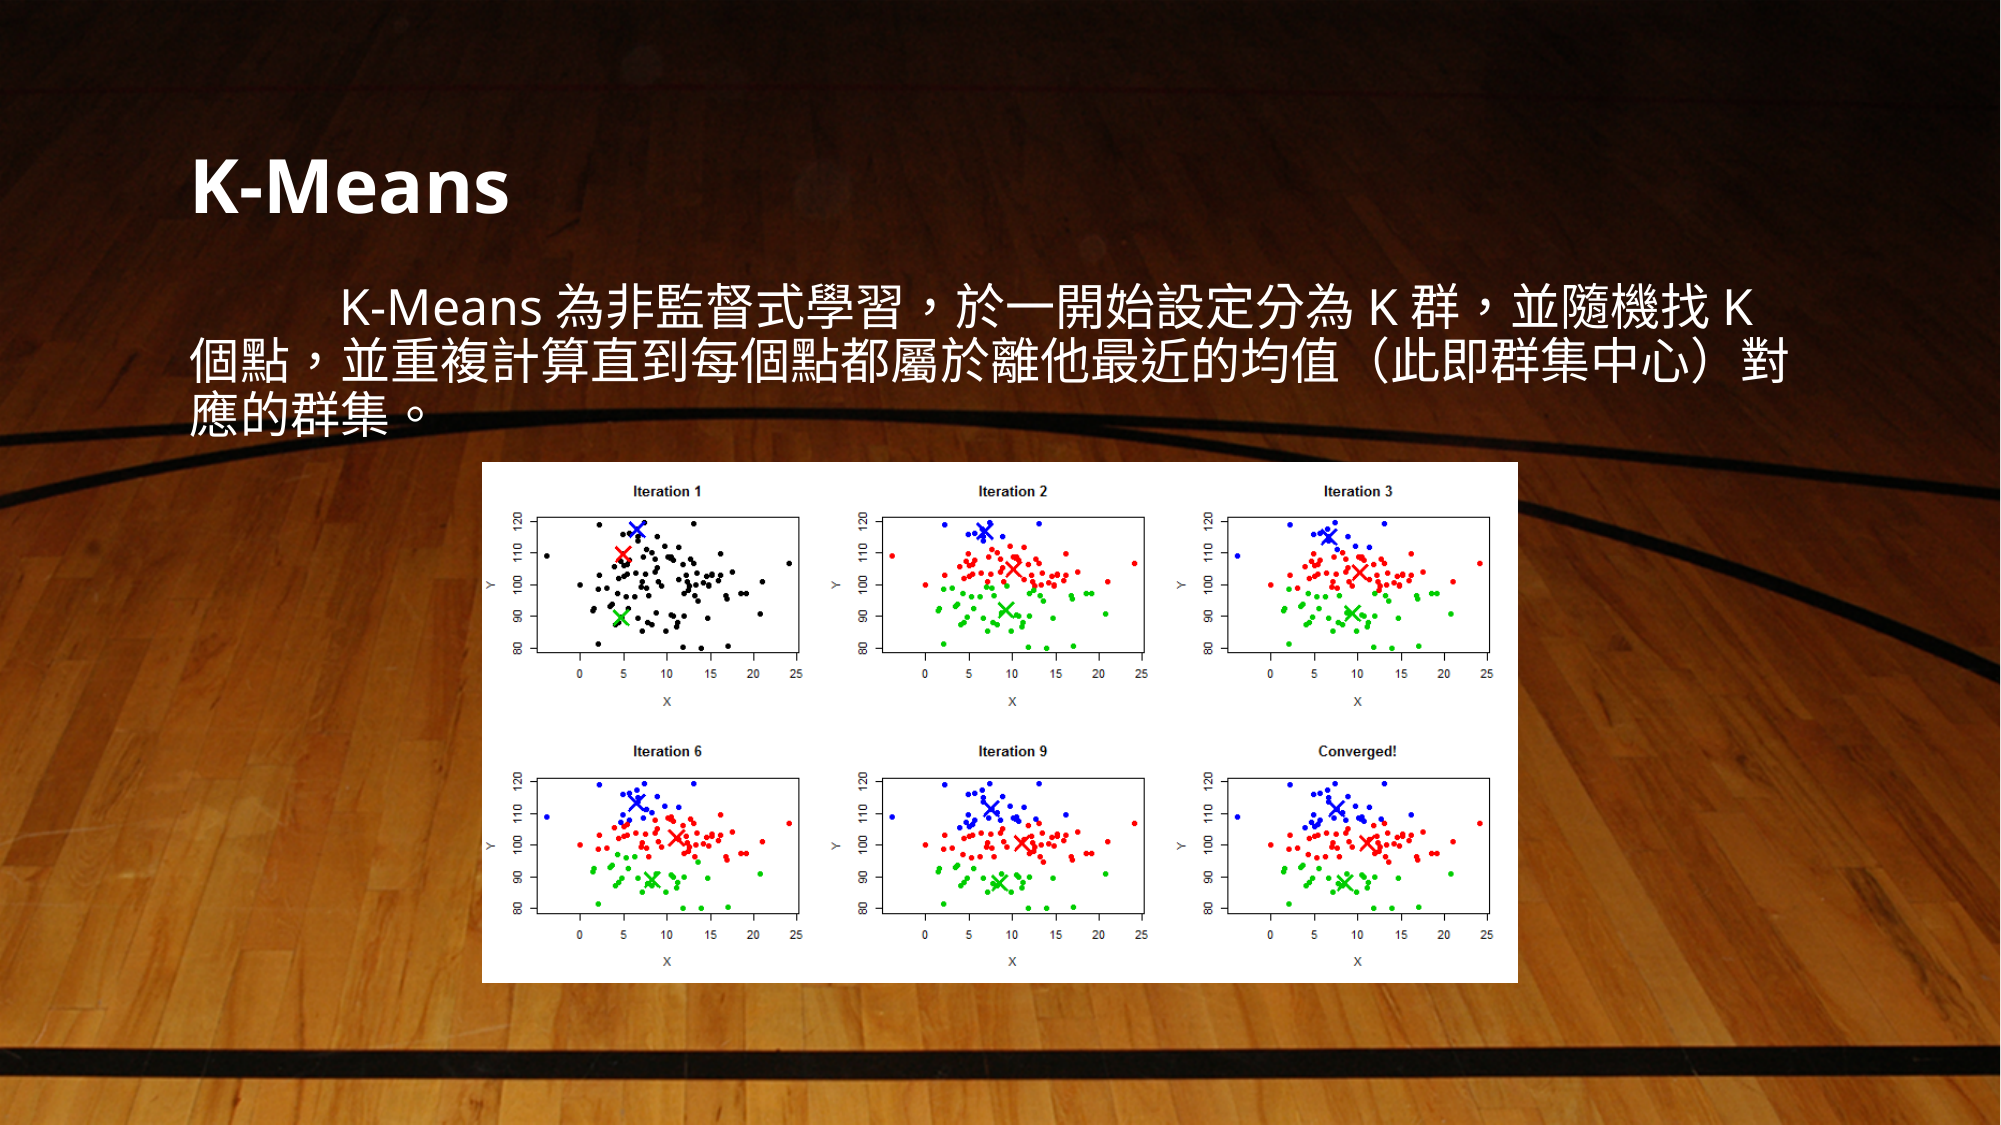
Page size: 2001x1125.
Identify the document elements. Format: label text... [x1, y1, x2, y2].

picture [0, 0, 2001, 1125]
title K-Means [174, 137, 528, 238]
list K-Means為非監督式學習，於一開始設定分為K群，並隨機找K個點，並重複計算直到每個點都屬於離他最近的均值（此即群集中心）對應的群集。 [174, 275, 1825, 988]
